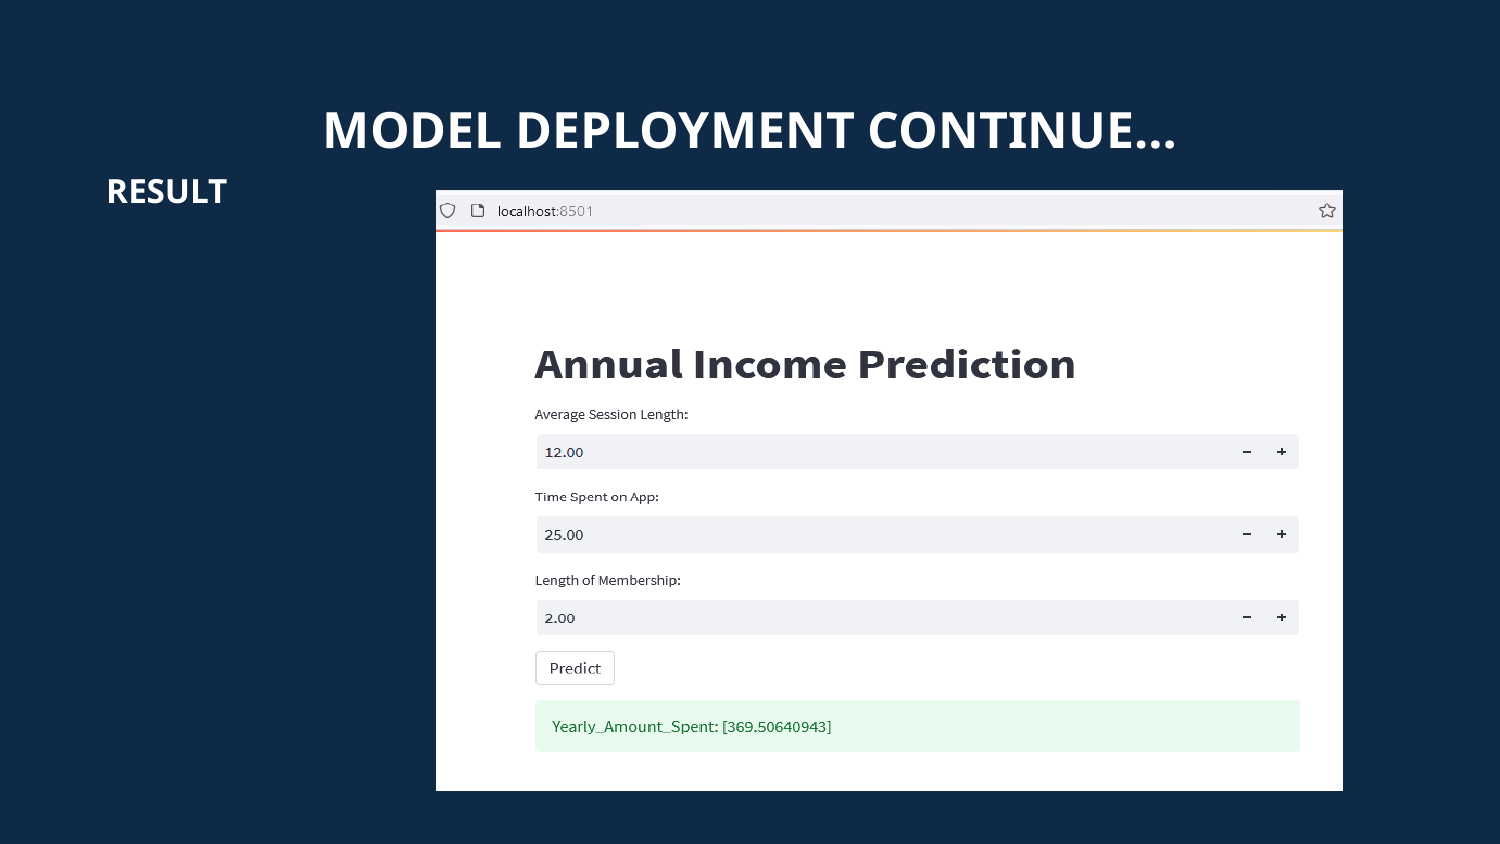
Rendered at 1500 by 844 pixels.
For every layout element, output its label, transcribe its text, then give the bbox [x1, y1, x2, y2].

title MODEL DEPLOYMENT CONTINUE… [117, 83, 1383, 163]
picture [436, 190, 1343, 791]
text_box RESULT [91, 162, 243, 218]
